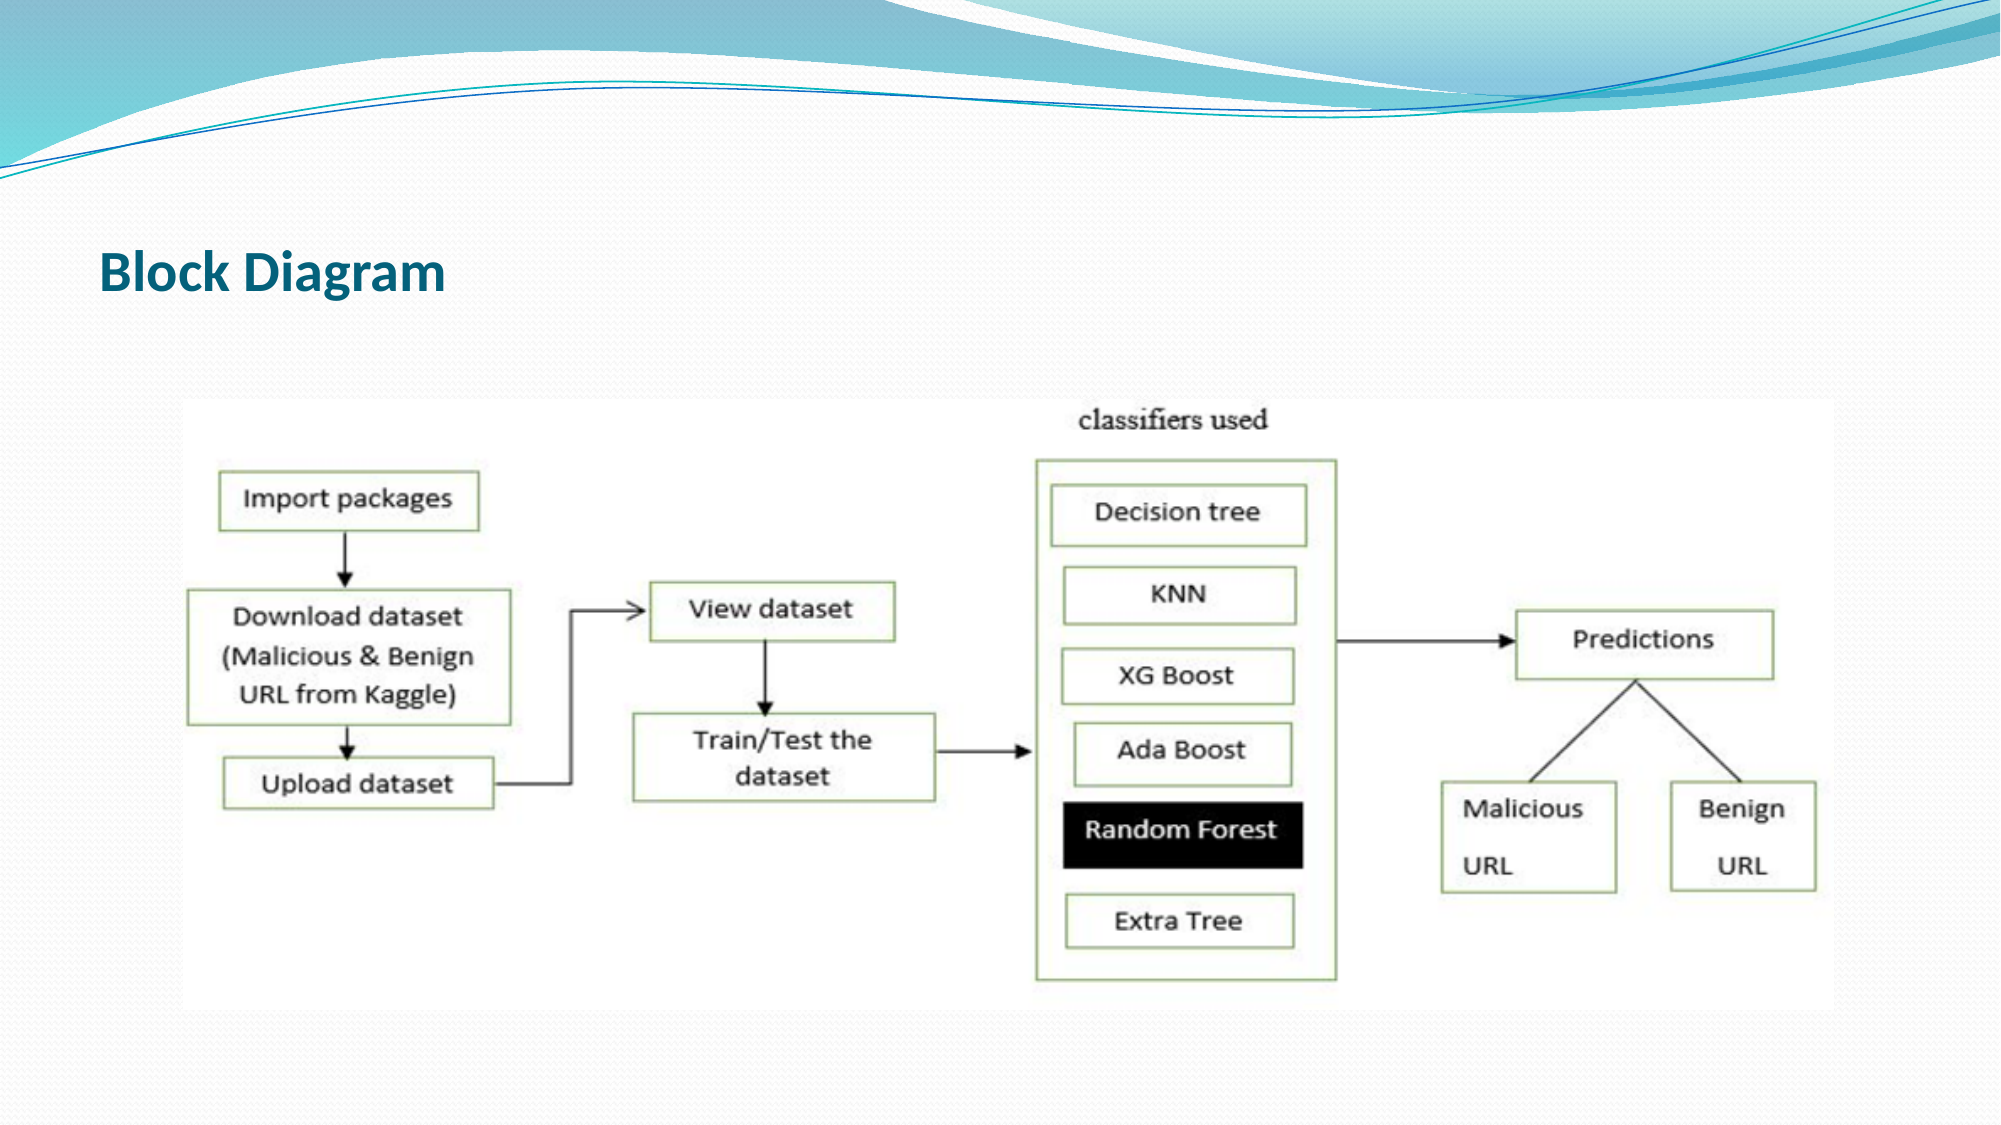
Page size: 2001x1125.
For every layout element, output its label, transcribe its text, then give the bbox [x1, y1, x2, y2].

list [183, 398, 1835, 1010]
title Block Diagram [99, 115, 1900, 303]
